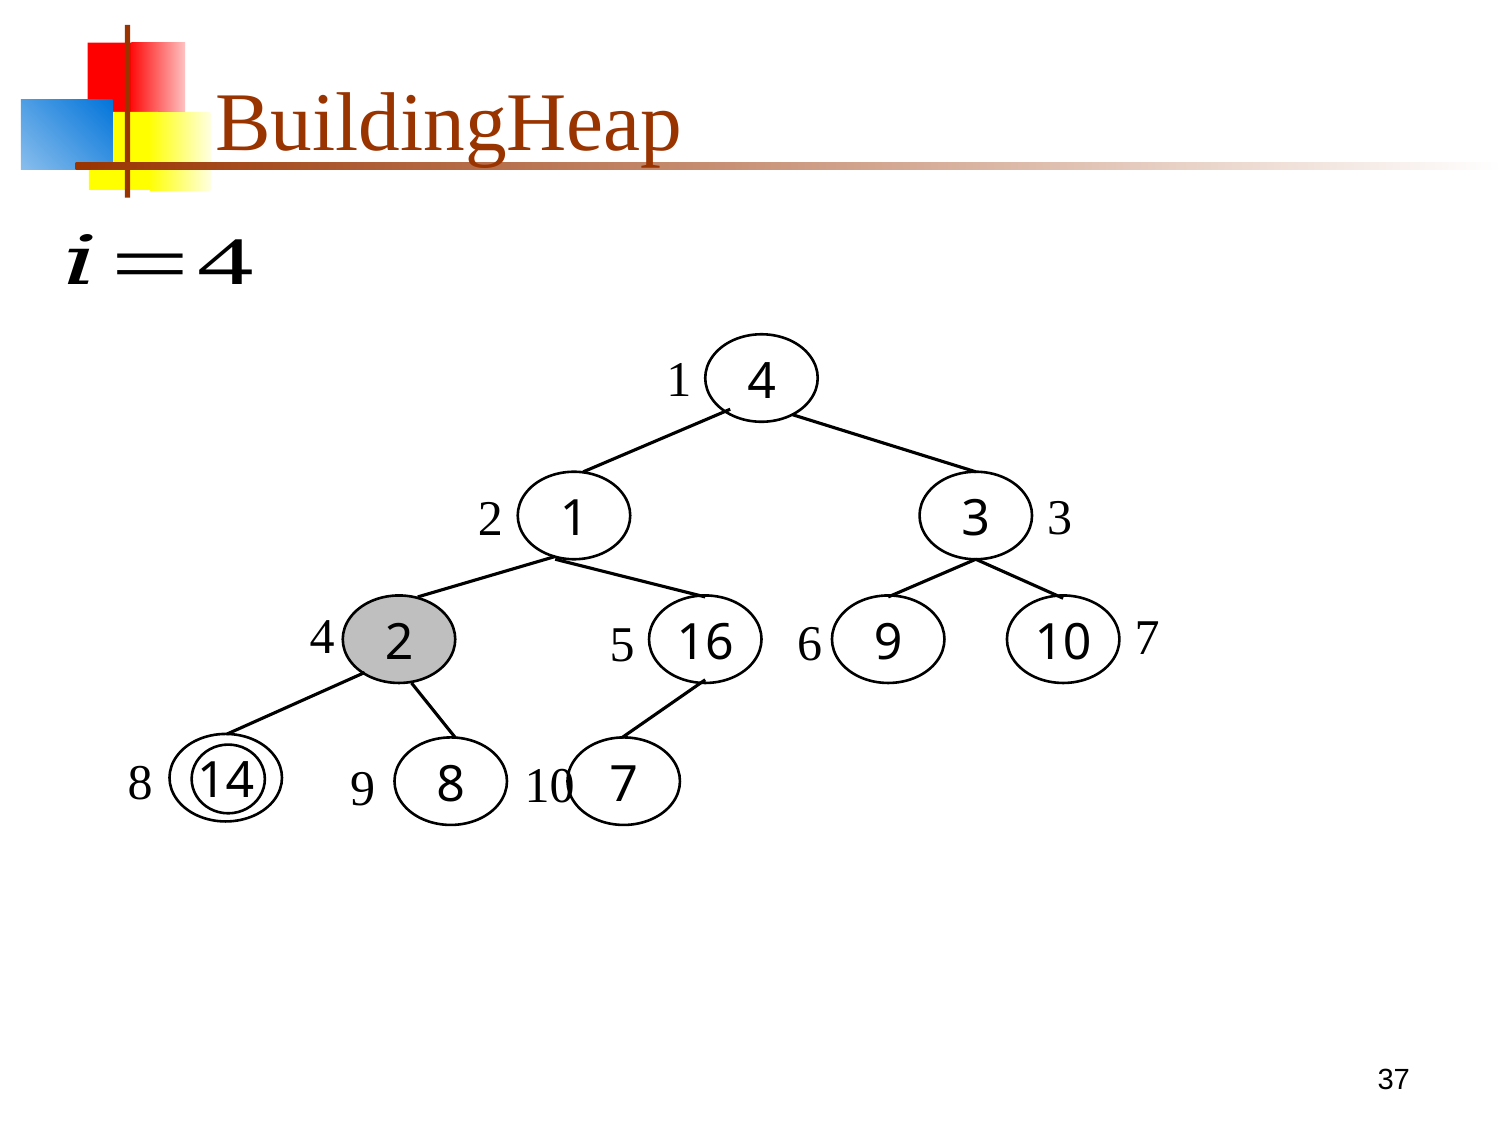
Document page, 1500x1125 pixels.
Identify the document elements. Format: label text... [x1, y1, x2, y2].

text_box 9 [837, 595, 945, 683]
text_box 7 [590, 737, 680, 825]
text_box 2 [463, 478, 512, 553]
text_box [517, 333, 1033, 560]
text_box 5 [594, 604, 650, 679]
text_box 16 [650, 595, 762, 683]
text_box 9 [335, 748, 391, 824]
slide_number 37 [1074, 1049, 1425, 1103]
text_box 7 [1119, 596, 1175, 672]
text_box [191, 744, 265, 814]
text_box 8 [112, 742, 168, 817]
text_box 4 [294, 595, 350, 671]
text_box 10 [509, 745, 590, 820]
text_box 10 [1006, 595, 1119, 683]
text_box 14 [169, 733, 282, 822]
text_box 8 [394, 737, 507, 825]
text_box 6 [782, 603, 837, 679]
text_box 3 [1038, 476, 1088, 552]
text_box 2 [350, 595, 456, 683]
title BuildingHeap [200, 37, 1479, 175]
